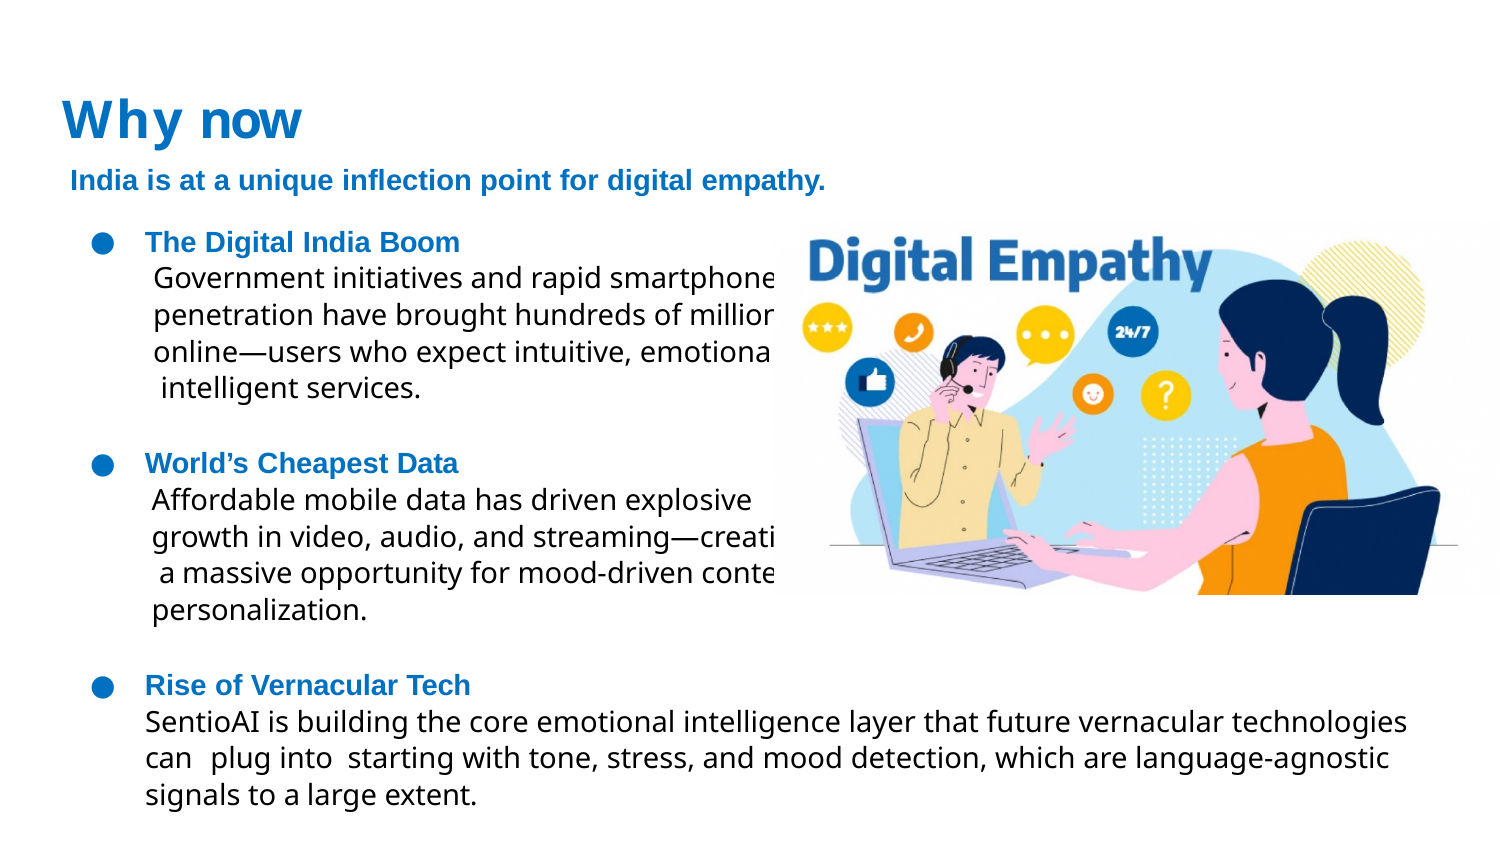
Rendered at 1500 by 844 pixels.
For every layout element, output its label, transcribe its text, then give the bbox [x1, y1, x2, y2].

list India is at a unique inflection point for digital empathy. The Digital India Boom Government initiatives and rapid smartphone penetration have brought hundreds of millions online—users who expect intuitive, emotionally intelligent services. World’s Cheapest Data Affordable mobile data has driven explosive growth in video, audio, and streaming—creating a massive opportunity for mood-driven content personalization. Rise of Vernacular Tech SentioAI is building the core emotional intelligence layer that future vernacular technologies can plug into starting with tone, stress, and mood detection, which are language-agnostic signals to a large extent. [68, 159, 1432, 812]
picture [774, 221, 1500, 595]
title Why now [60, 84, 375, 228]
